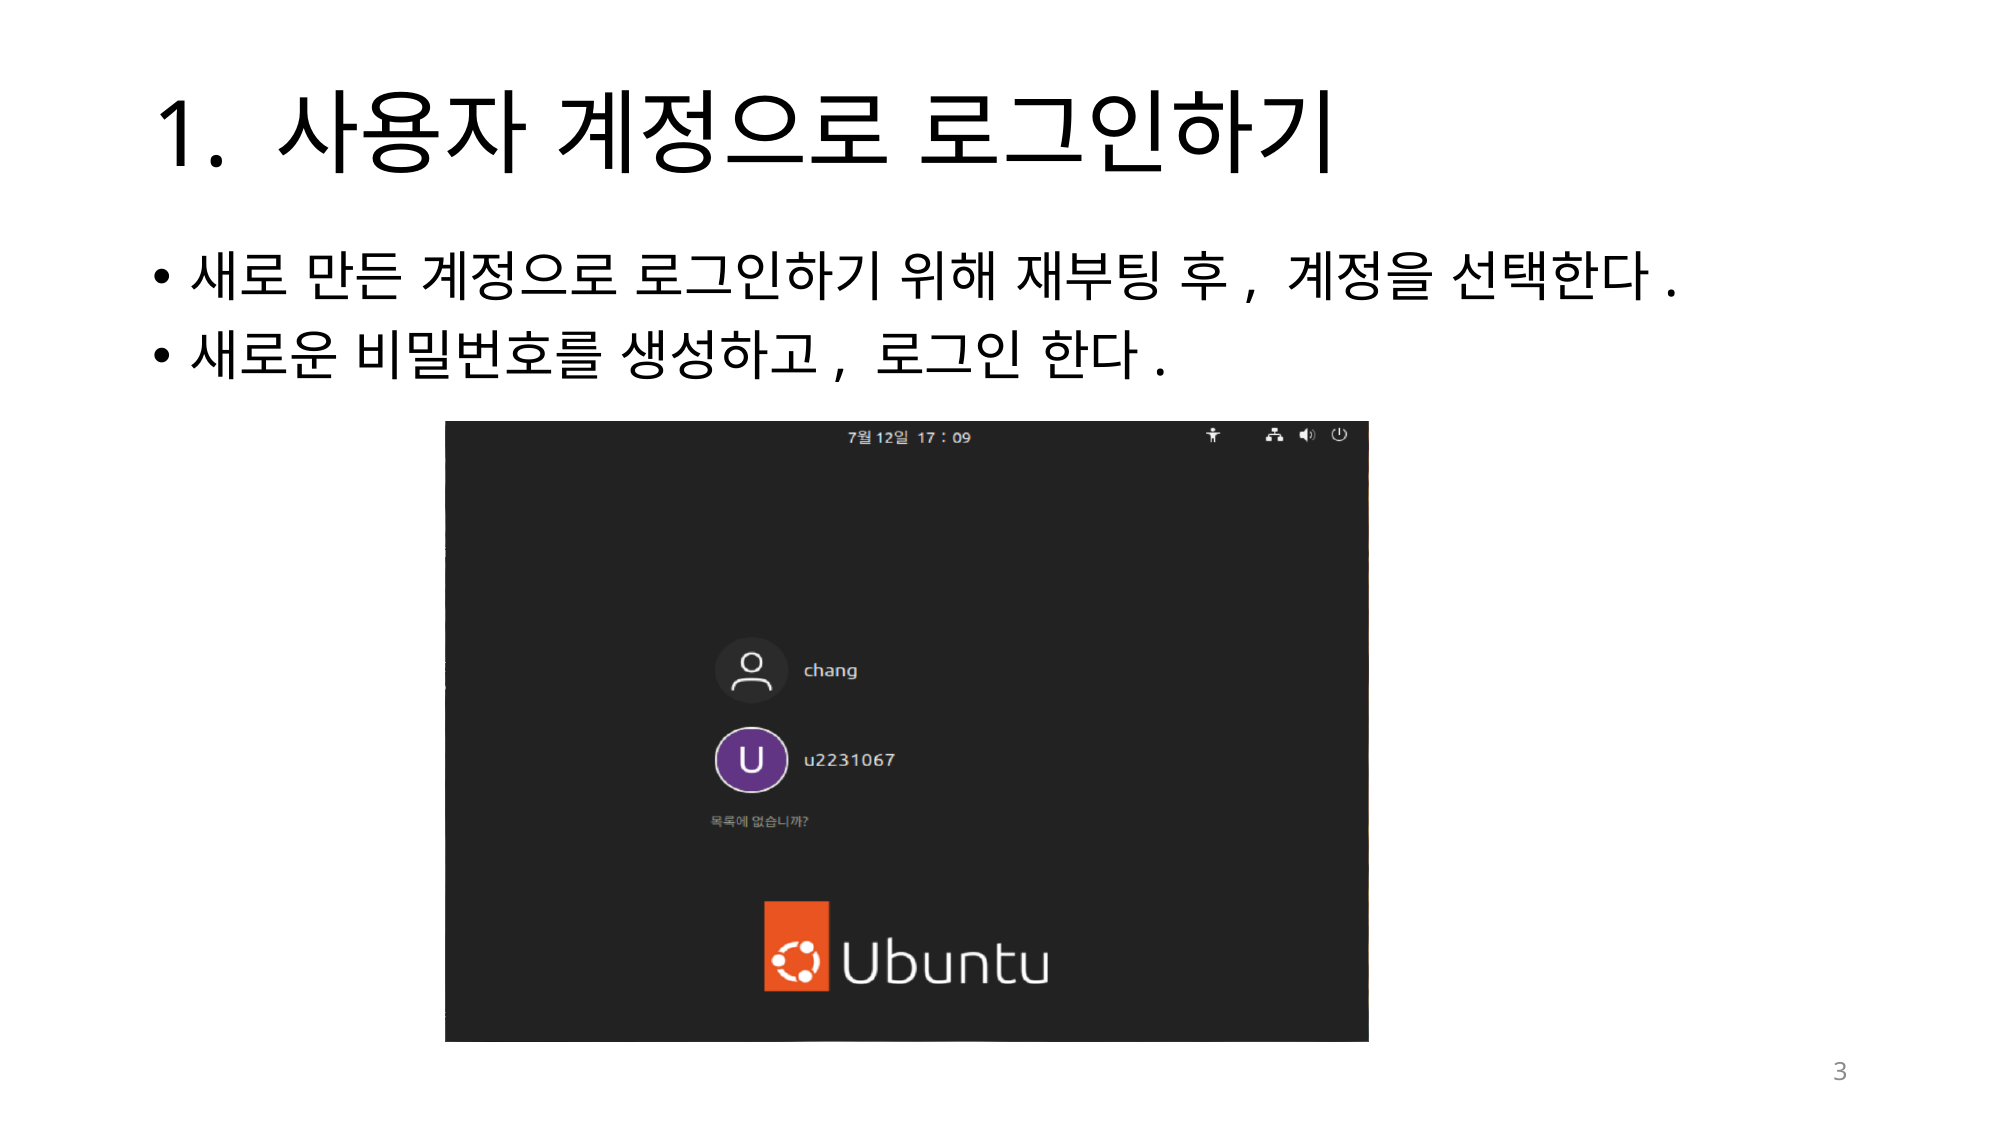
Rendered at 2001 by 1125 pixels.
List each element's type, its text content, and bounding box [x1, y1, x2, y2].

slide_number 3 [1412, 1042, 1863, 1103]
title 1. 사용자 계정으로 로그인하기 [137, 59, 1863, 214]
list 새로 만든 계정으로 로그인하기 위해 재부팅 후, 계정을 선택한다. 새로운 비밀번호를 생성하고, 로그인 한다. [137, 242, 1863, 1014]
picture [445, 421, 1369, 1042]
